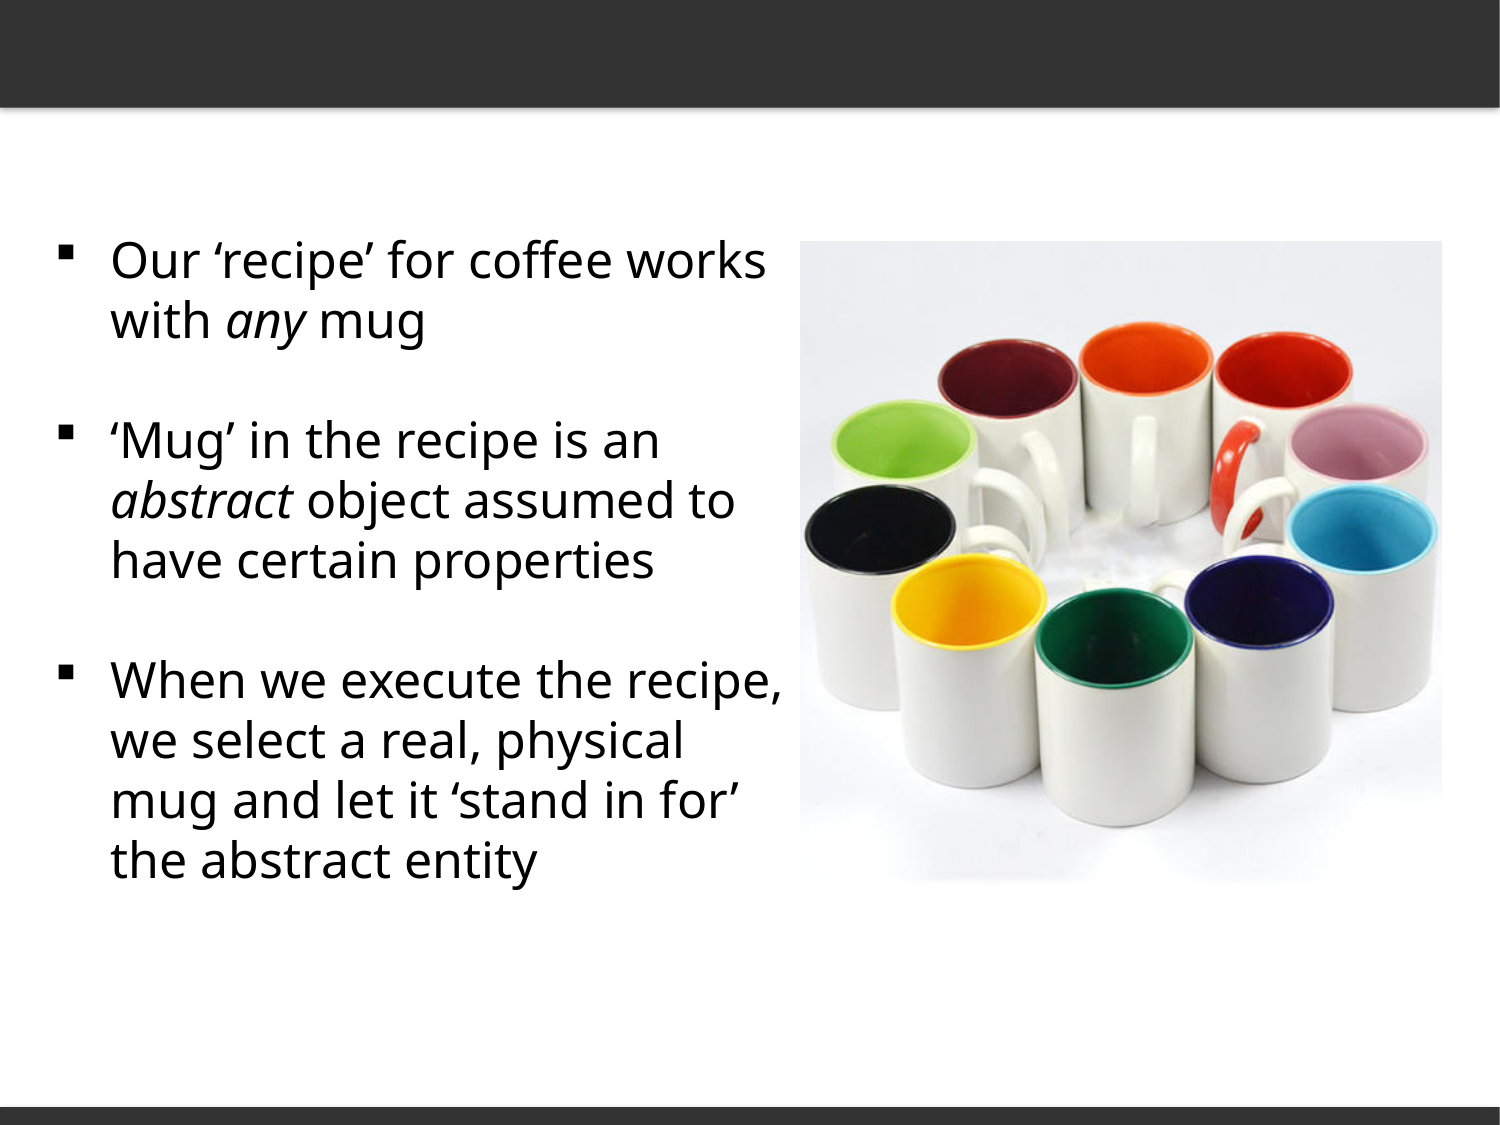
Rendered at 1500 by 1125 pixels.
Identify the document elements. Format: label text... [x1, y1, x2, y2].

text_box Our ‘recipe’ for coffee works with any mug ‘Mug’ in the recipe is an abstract object assumed to have certain properties When we execute the recipe, we select a real, physical mug and let it ‘stand in for’ the abstract entity [39, 221, 801, 897]
picture [799, 241, 1443, 884]
